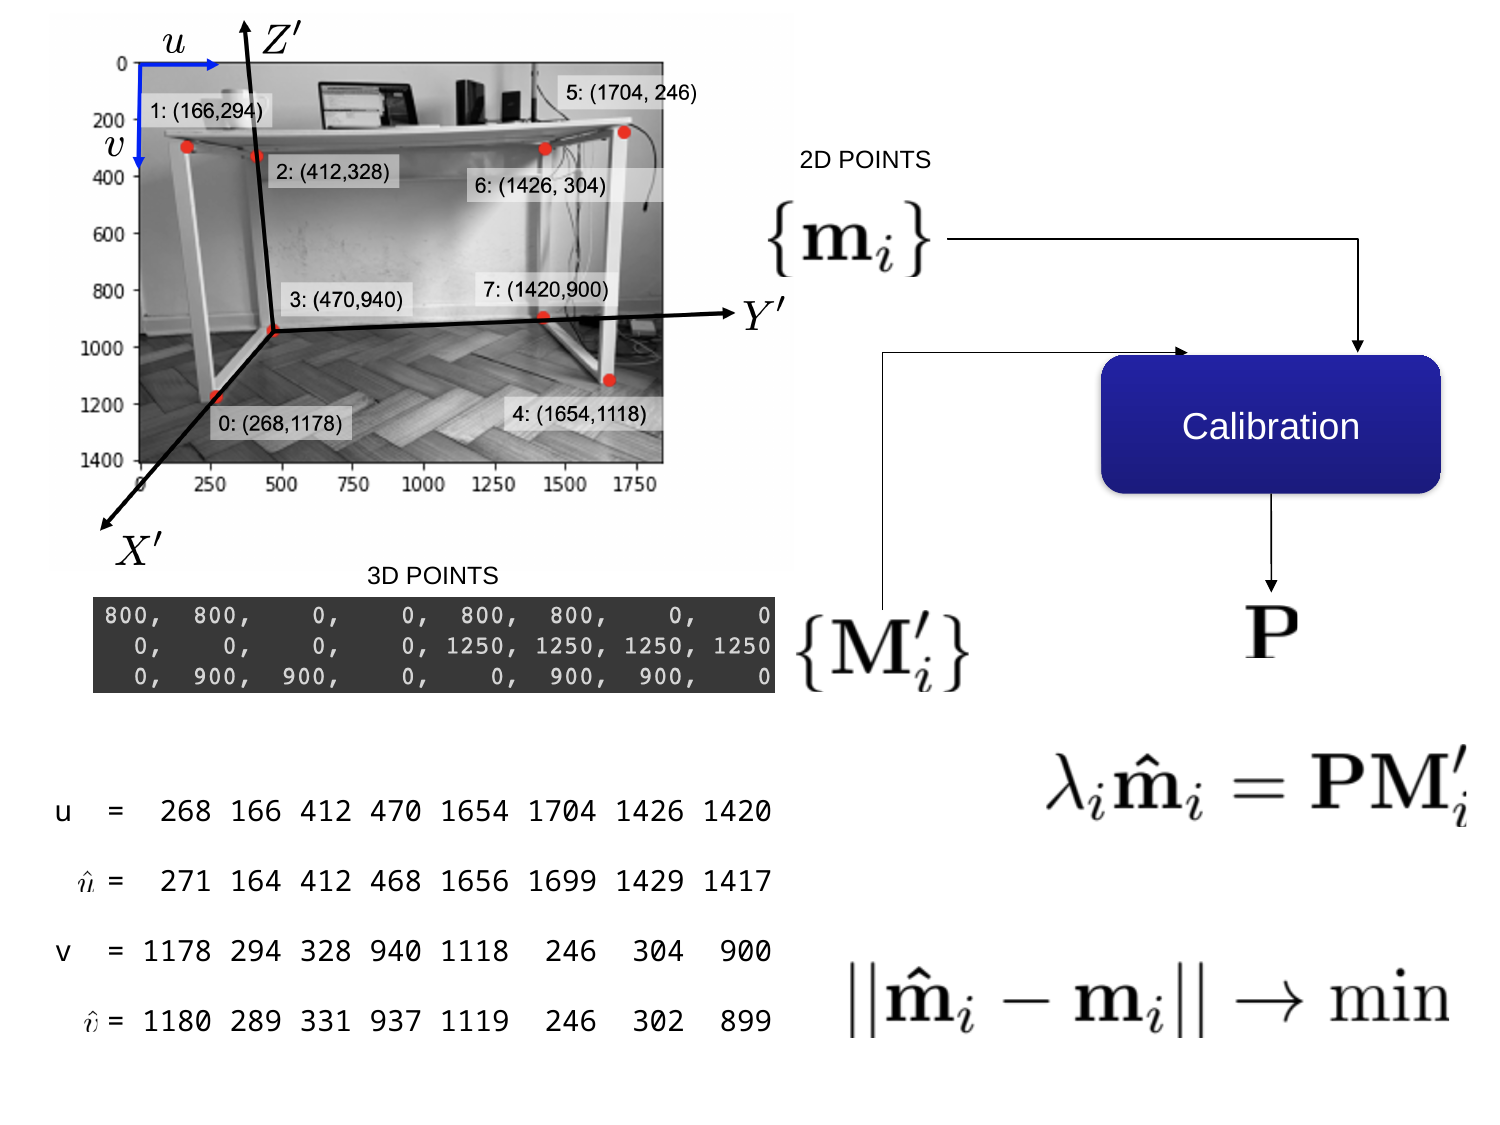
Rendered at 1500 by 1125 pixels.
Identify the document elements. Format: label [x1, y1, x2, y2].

text_box [882, 237, 1442, 658]
text_box [767, 135, 948, 277]
picture [48, 13, 794, 572]
picture [848, 960, 1450, 1038]
picture [1045, 744, 1467, 827]
text_box [64, 785, 780, 1049]
text_box [93, 551, 970, 693]
